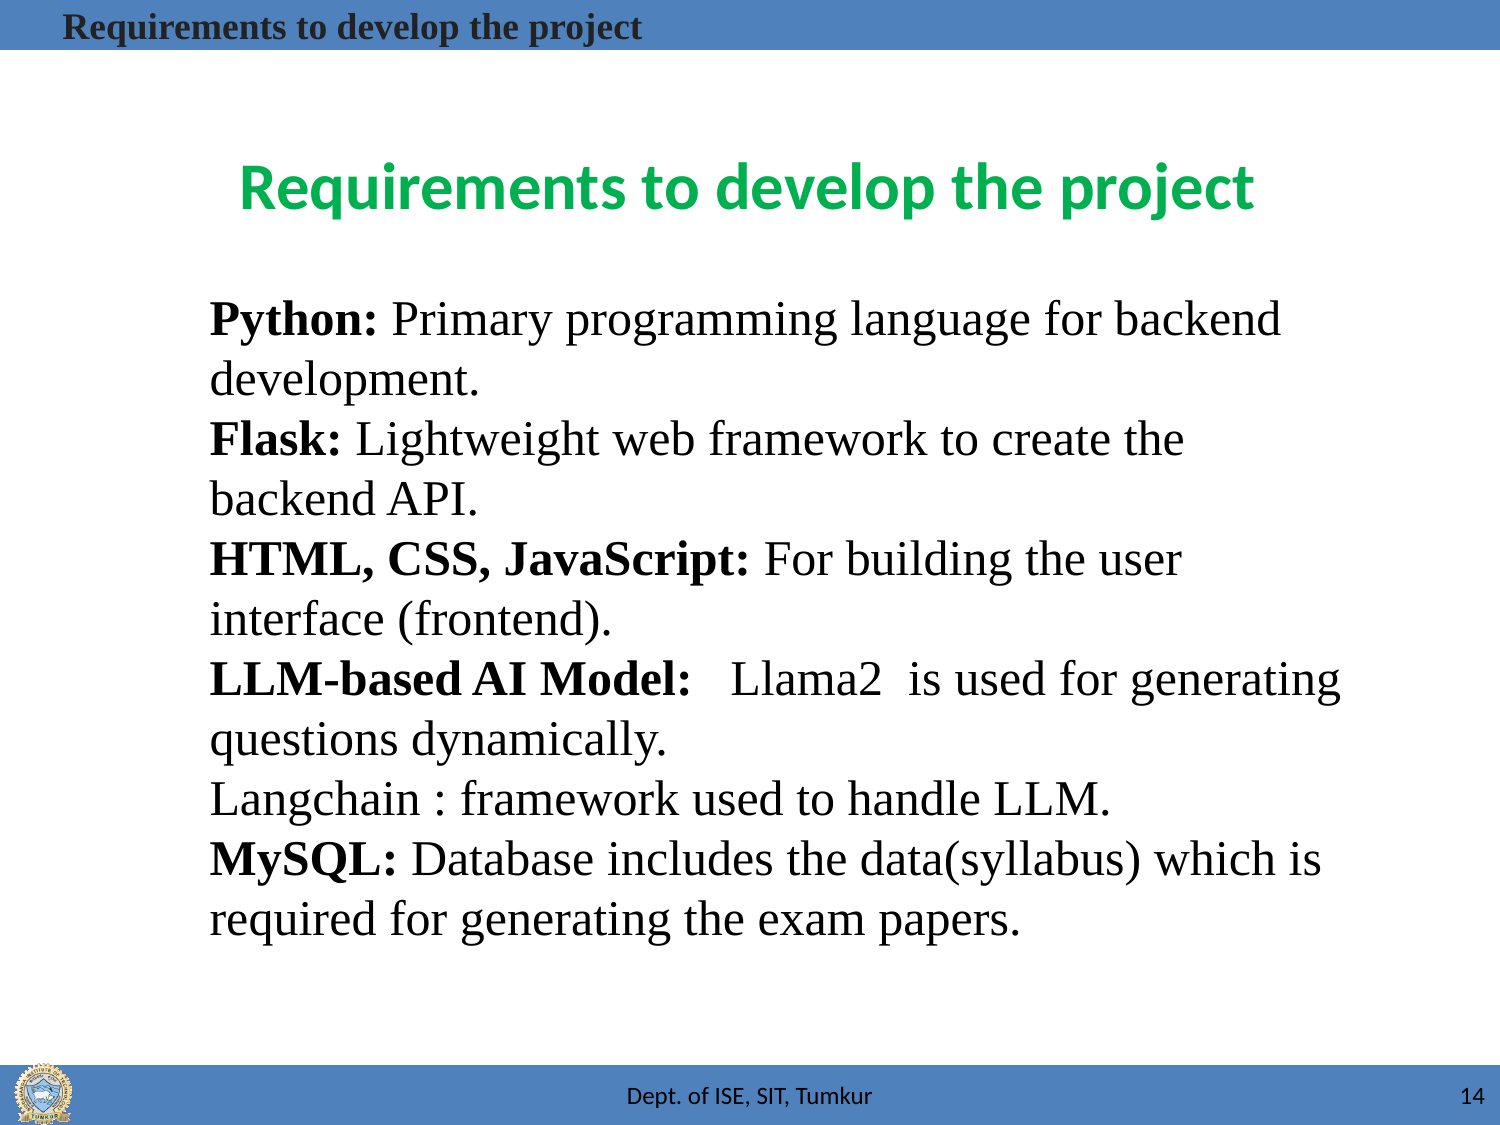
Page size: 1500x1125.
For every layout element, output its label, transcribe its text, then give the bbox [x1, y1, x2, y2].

text_box Dept. of ISE, SIT, Tumkur [78, 1065, 1149, 1125]
text_box Requirements to develop the project [0, 0, 1500, 50]
text_box [1149, 1065, 1500, 1125]
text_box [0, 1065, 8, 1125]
picture [12, 1061, 75, 1125]
title Requirements to develop the project [43, 88, 1394, 277]
text_box Python: Primary programming language for backend development. Flask: Lightweight web framework to create the backend API. HTML, CSS, JavaScript: For building the user interface (frontend). LLM-based AI Model: Llama2 is used for generating questions dynamically. Langchain : framework used to handle LLM. MySQL: Database includes the data(syllabus) which is required for generating the exam papers. [194, 277, 1365, 953]
